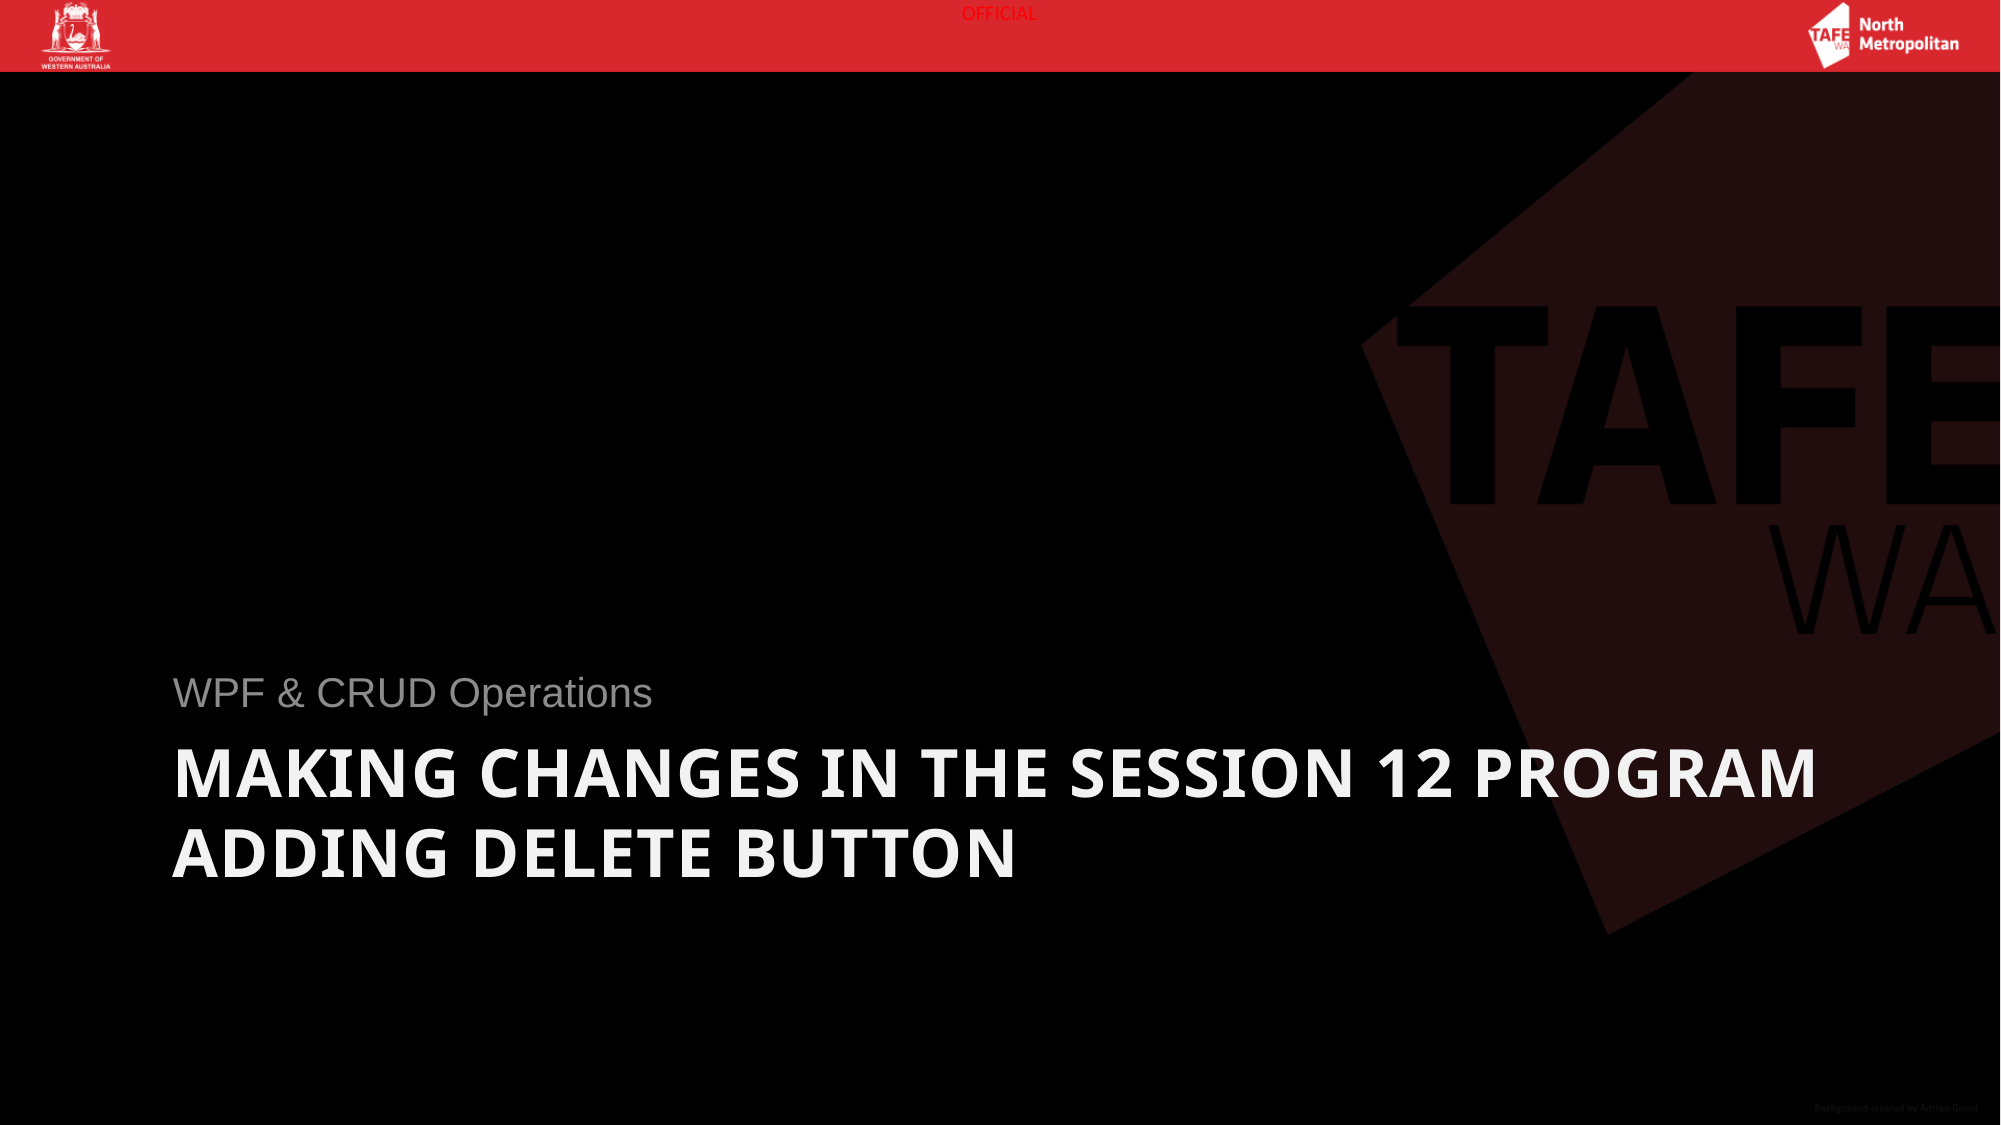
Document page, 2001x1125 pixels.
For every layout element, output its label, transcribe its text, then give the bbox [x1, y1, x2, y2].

picture [0, 0, 2001, 1125]
title Making changes in the session 12 program adding Delete button [157, 723, 1858, 947]
list WPF & CRUD Operations [157, 476, 1858, 723]
